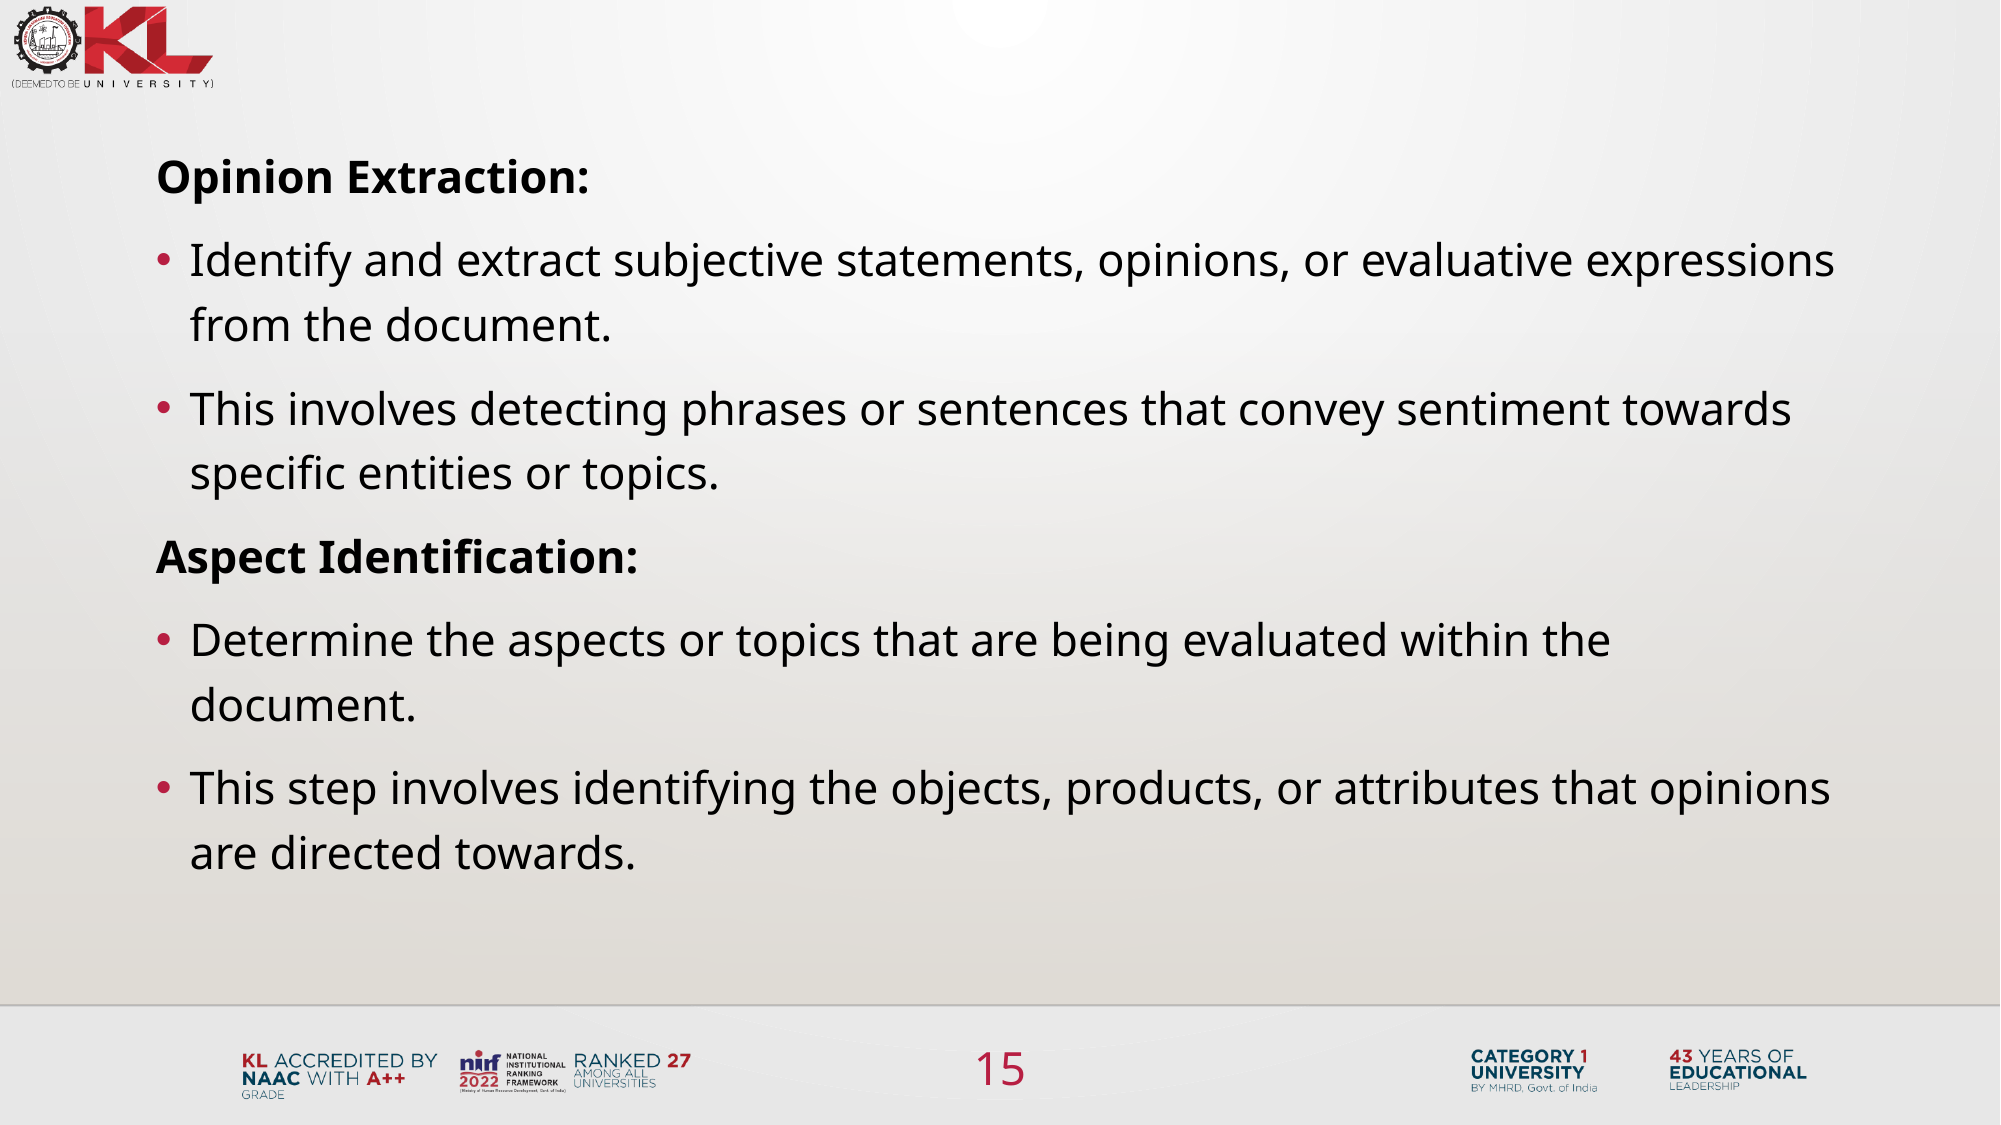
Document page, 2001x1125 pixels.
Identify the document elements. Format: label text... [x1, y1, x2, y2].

slide_number 15 [933, 1031, 1067, 1115]
picture [1447, 1045, 1814, 1101]
picture [238, 1045, 716, 1103]
picture [12, 5, 213, 88]
list Opinion Extraction: Identify and extract subjective statements, opinions, or evaluative expressions from the document. This involves detecting phrases or sentences that convey sentiment towards specific entities or topics. Aspect Identification: Determine the aspects or topics that are being evaluated within the document. This step involves identifying the objects, products, or attributes that opinions are directed towards. [140, 130, 1857, 893]
